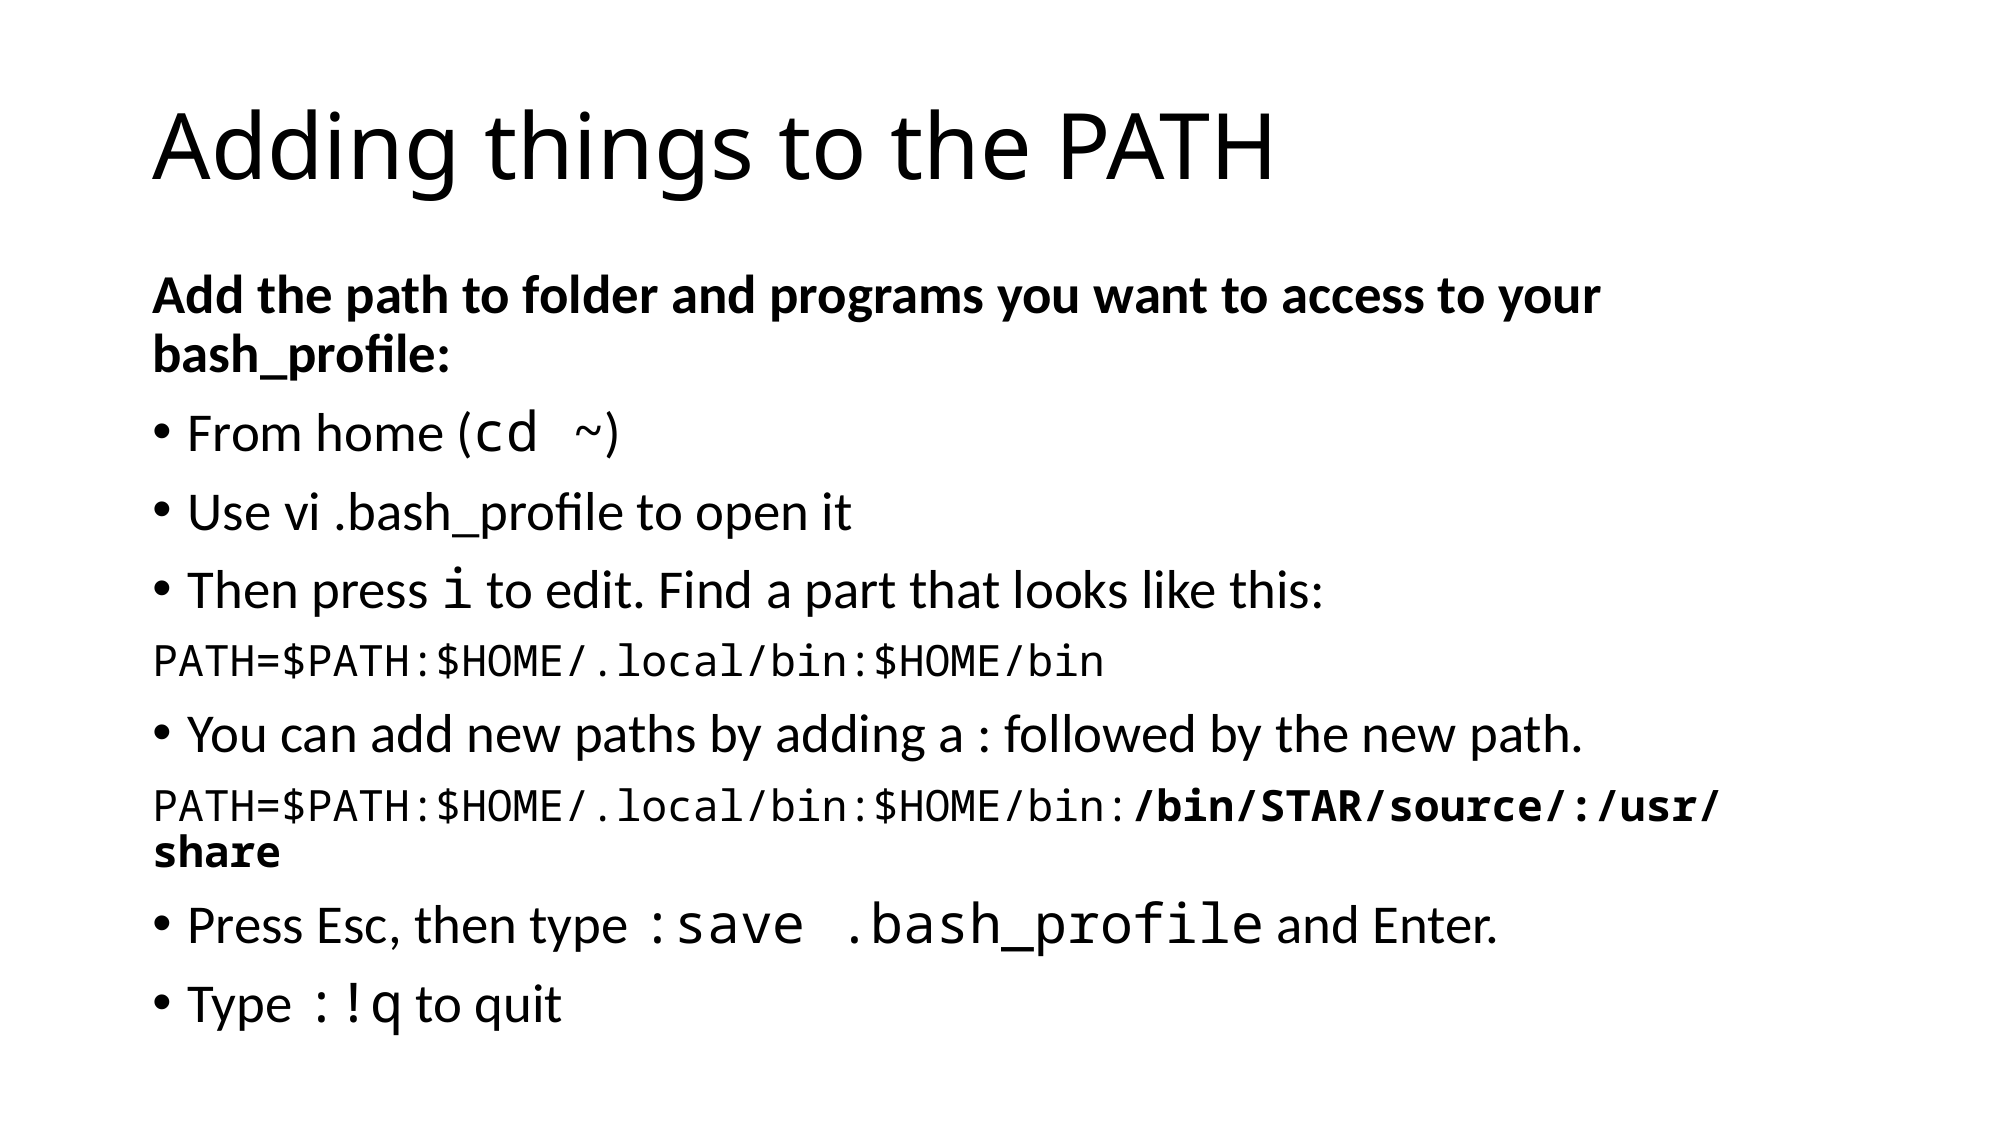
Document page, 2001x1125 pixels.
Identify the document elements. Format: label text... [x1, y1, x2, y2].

title Adding things to the PATH [137, 41, 1863, 259]
list Add the path to folder and programs you want to access to your bash_profile: From home (cd ~) Use vi .bash_profile to open it Then press i to edit. Find a part that looks like this: PATH=$PATH:$HOME/.local/bin:$HOME/bin You can add new paths by adding a : followed by the new path. PATH=$PATH:$HOME/.local/bin:$HOME/bin:/bin/STAR/source/:/usr/share Press Esc, then type :save .bash_profile and Enter. Type :!q to quit [137, 259, 1863, 1050]
